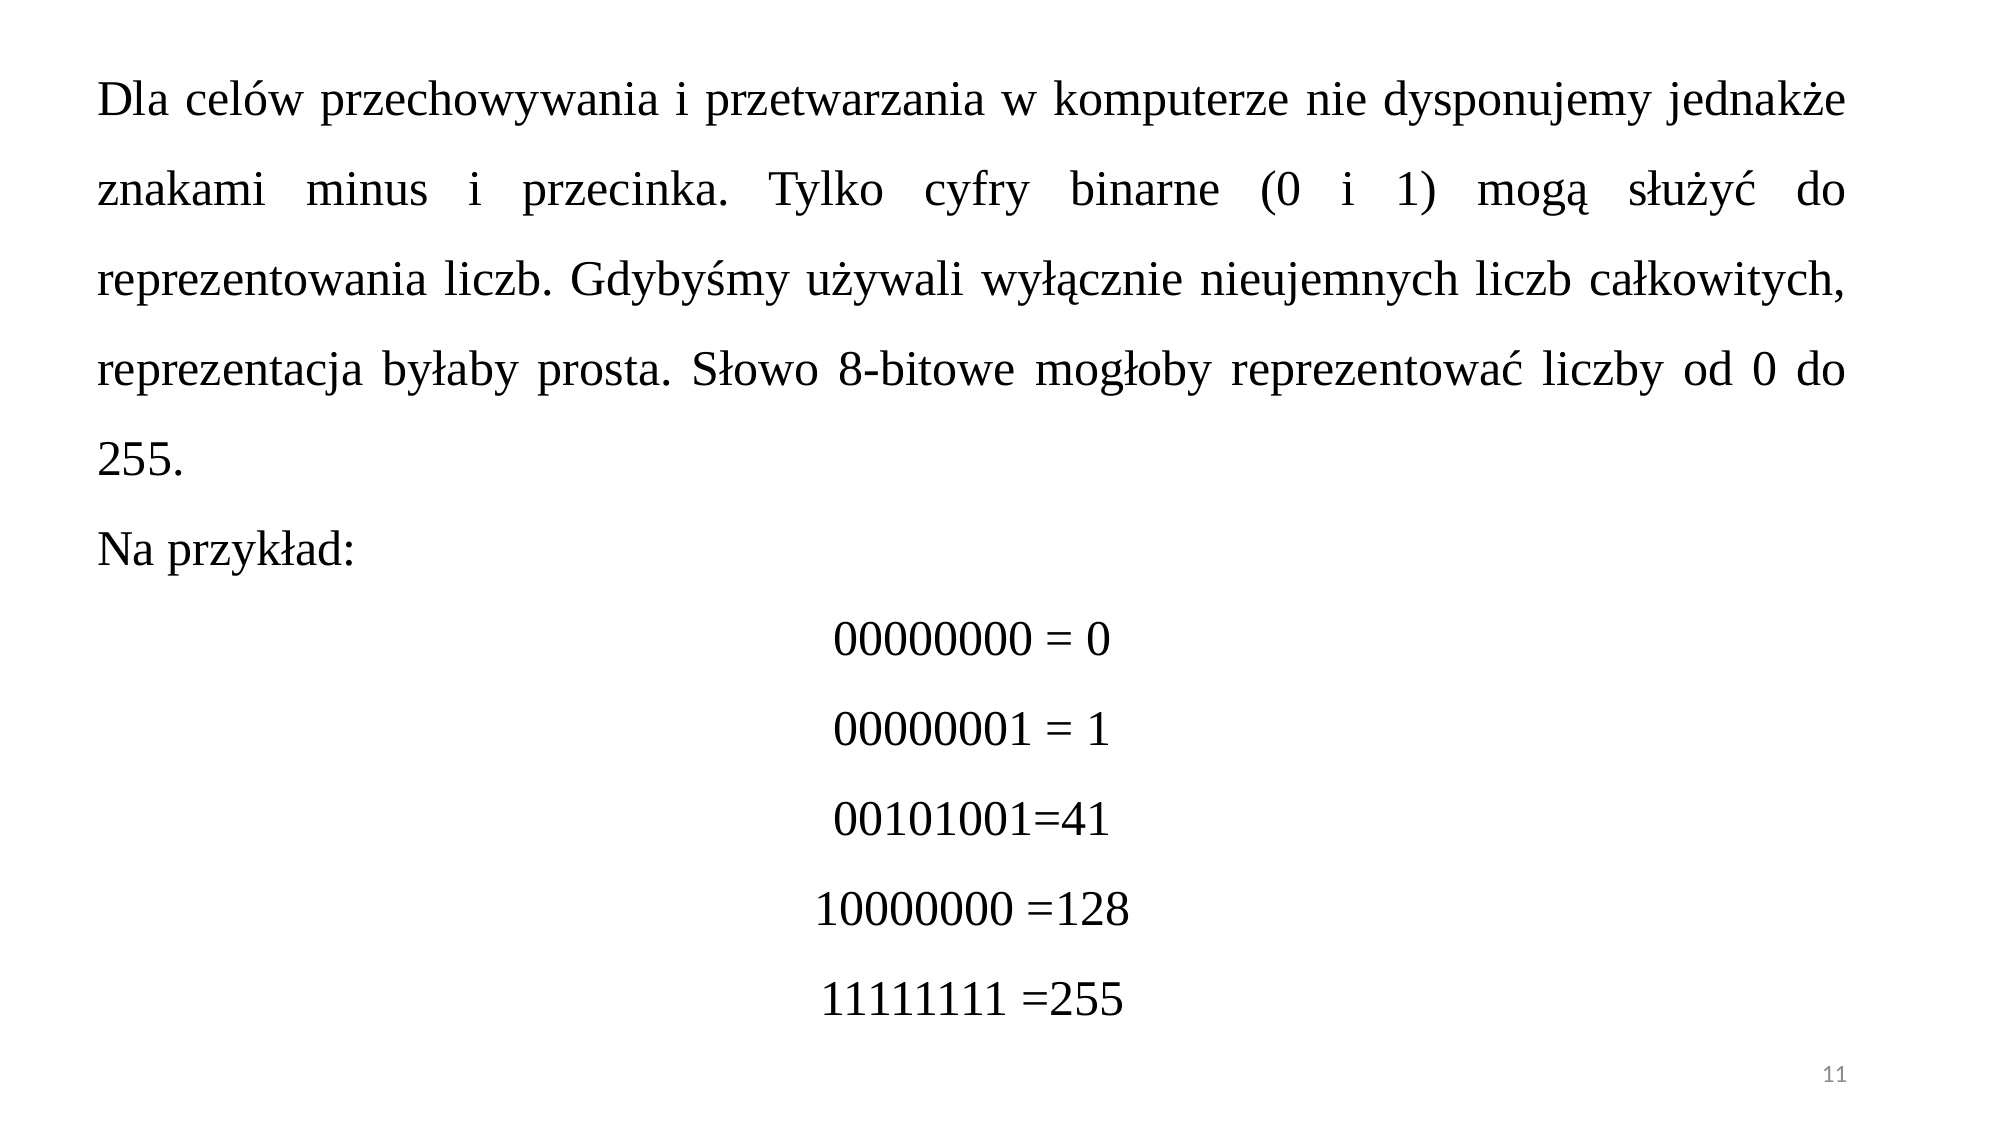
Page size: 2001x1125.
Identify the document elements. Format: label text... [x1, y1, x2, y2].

slide_number 11 [1412, 1042, 1863, 1103]
text_box Dla celów przechowywania i przetwarzania w komputerze nie dysponujemy jednakże znakami minus i przecinka. Tylko cyfry binarne (0 i 1) mogą służyć do reprezentowania liczb. Gdybyśmy używali wyłącznie nieujemnych liczb całkowitych, reprezentacja byłaby prosta. Słowo 8-bitowe mogłoby reprezentować liczby od 0 do 255. Na przykład: 00000000 = 0 00000001 = 1 00101001=41 10000000 =128 11111111 =255 [82, 27, 1863, 1033]
